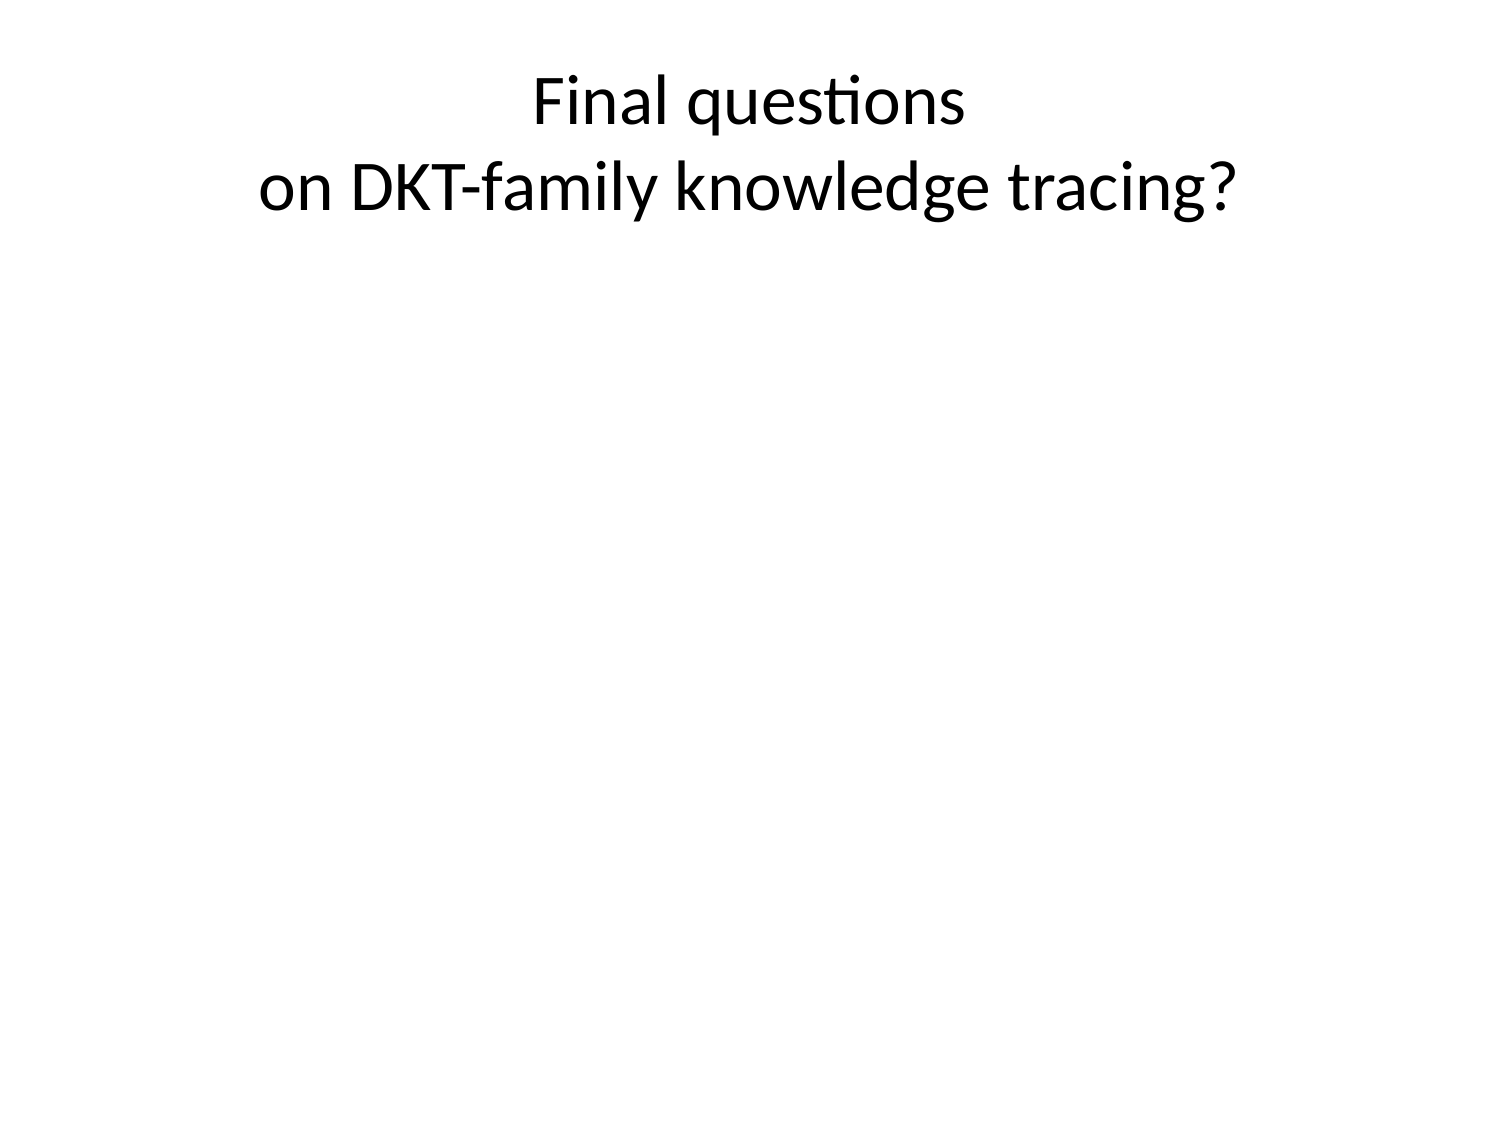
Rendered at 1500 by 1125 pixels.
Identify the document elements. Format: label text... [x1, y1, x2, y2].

title Final questions on DKT-family knowledge tracing? [75, 45, 1425, 233]
